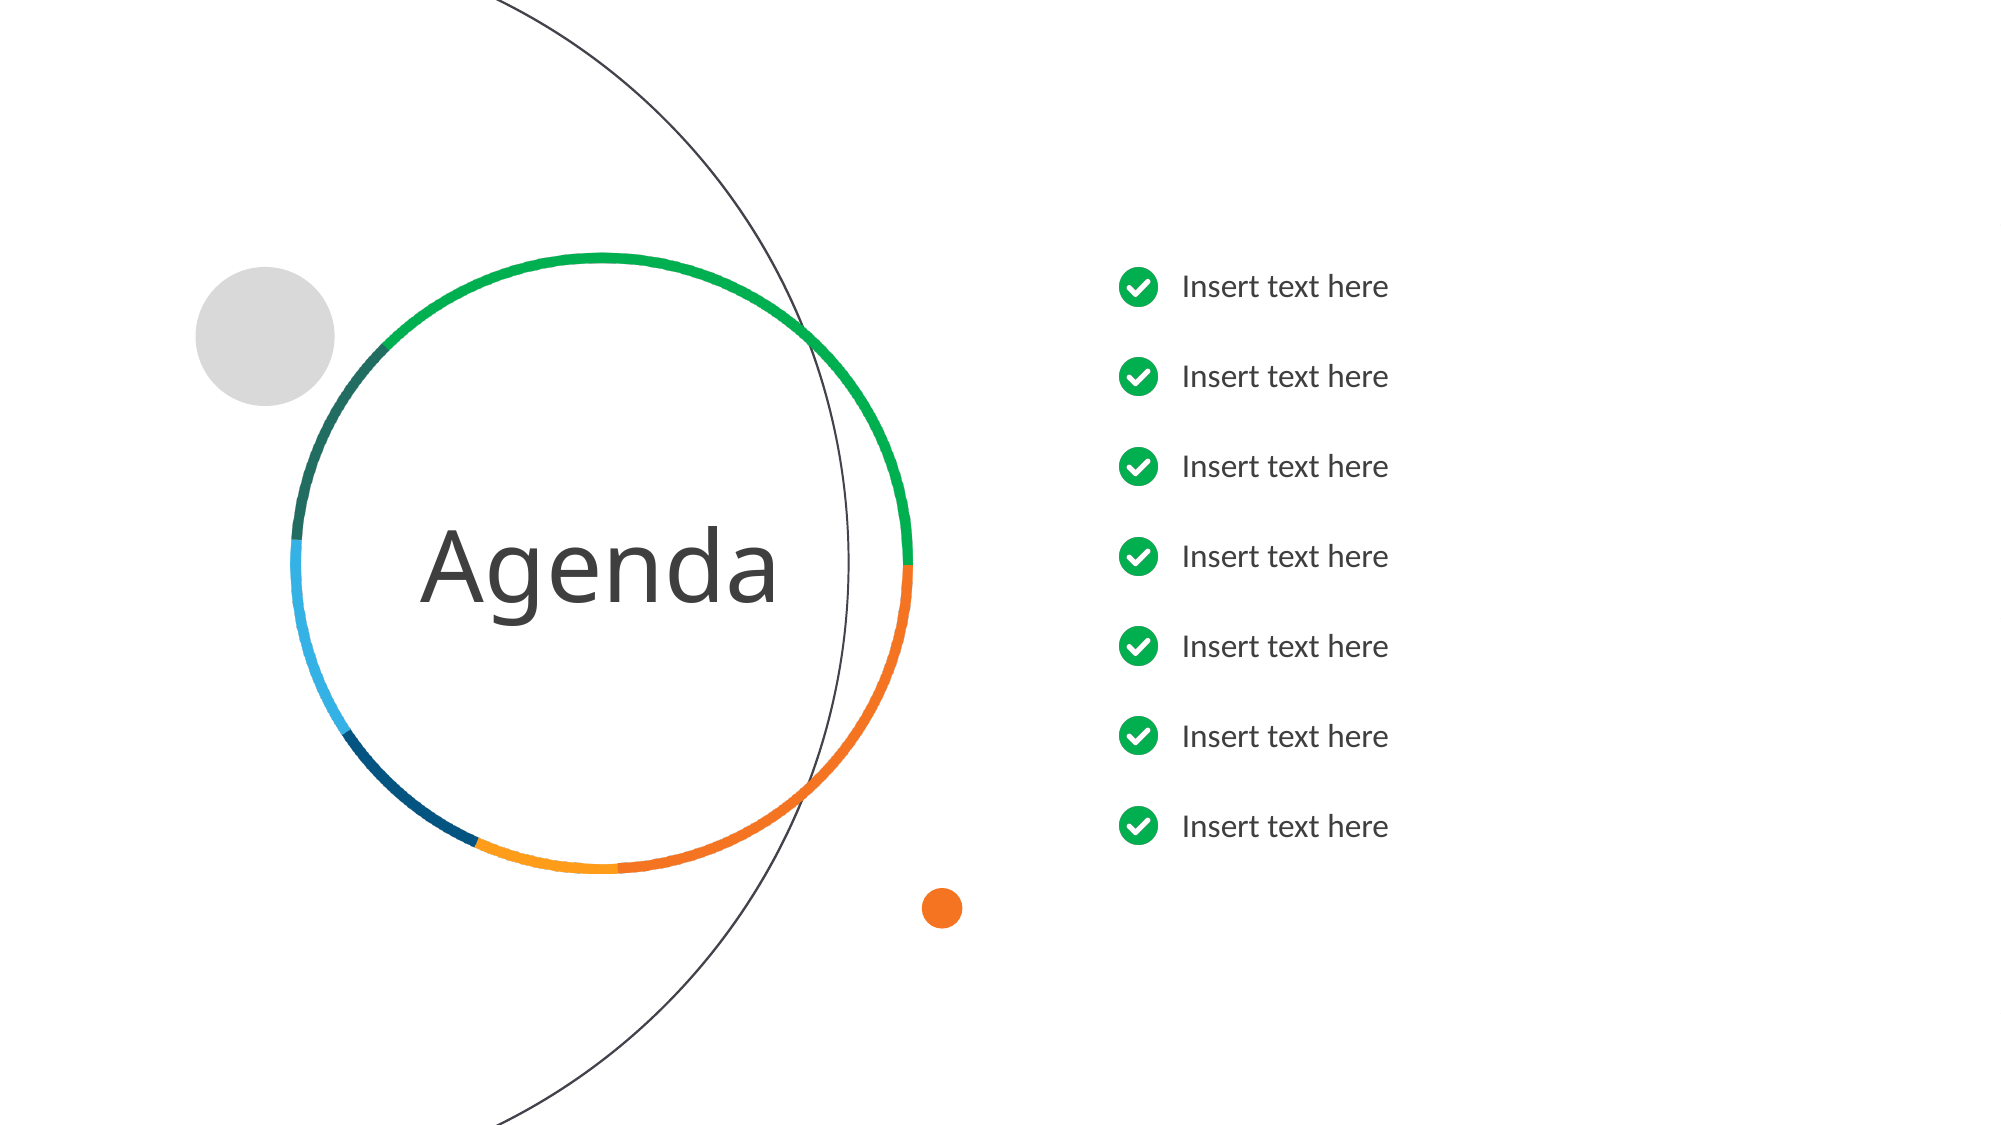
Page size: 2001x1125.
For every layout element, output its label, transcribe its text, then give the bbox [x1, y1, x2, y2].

picture [1119, 806, 1158, 845]
picture [1119, 357, 1158, 396]
picture [1119, 626, 1158, 666]
text_box Insert text here Insert text here Insert text here Insert text here Insert text here Insert text here Insert text here [1166, 256, 1525, 852]
picture [1119, 267, 1158, 307]
picture [1119, 447, 1158, 486]
text_box Agenda [337, 494, 866, 630]
picture [290, 252, 913, 874]
picture [1119, 716, 1158, 755]
picture [1119, 537, 1158, 576]
